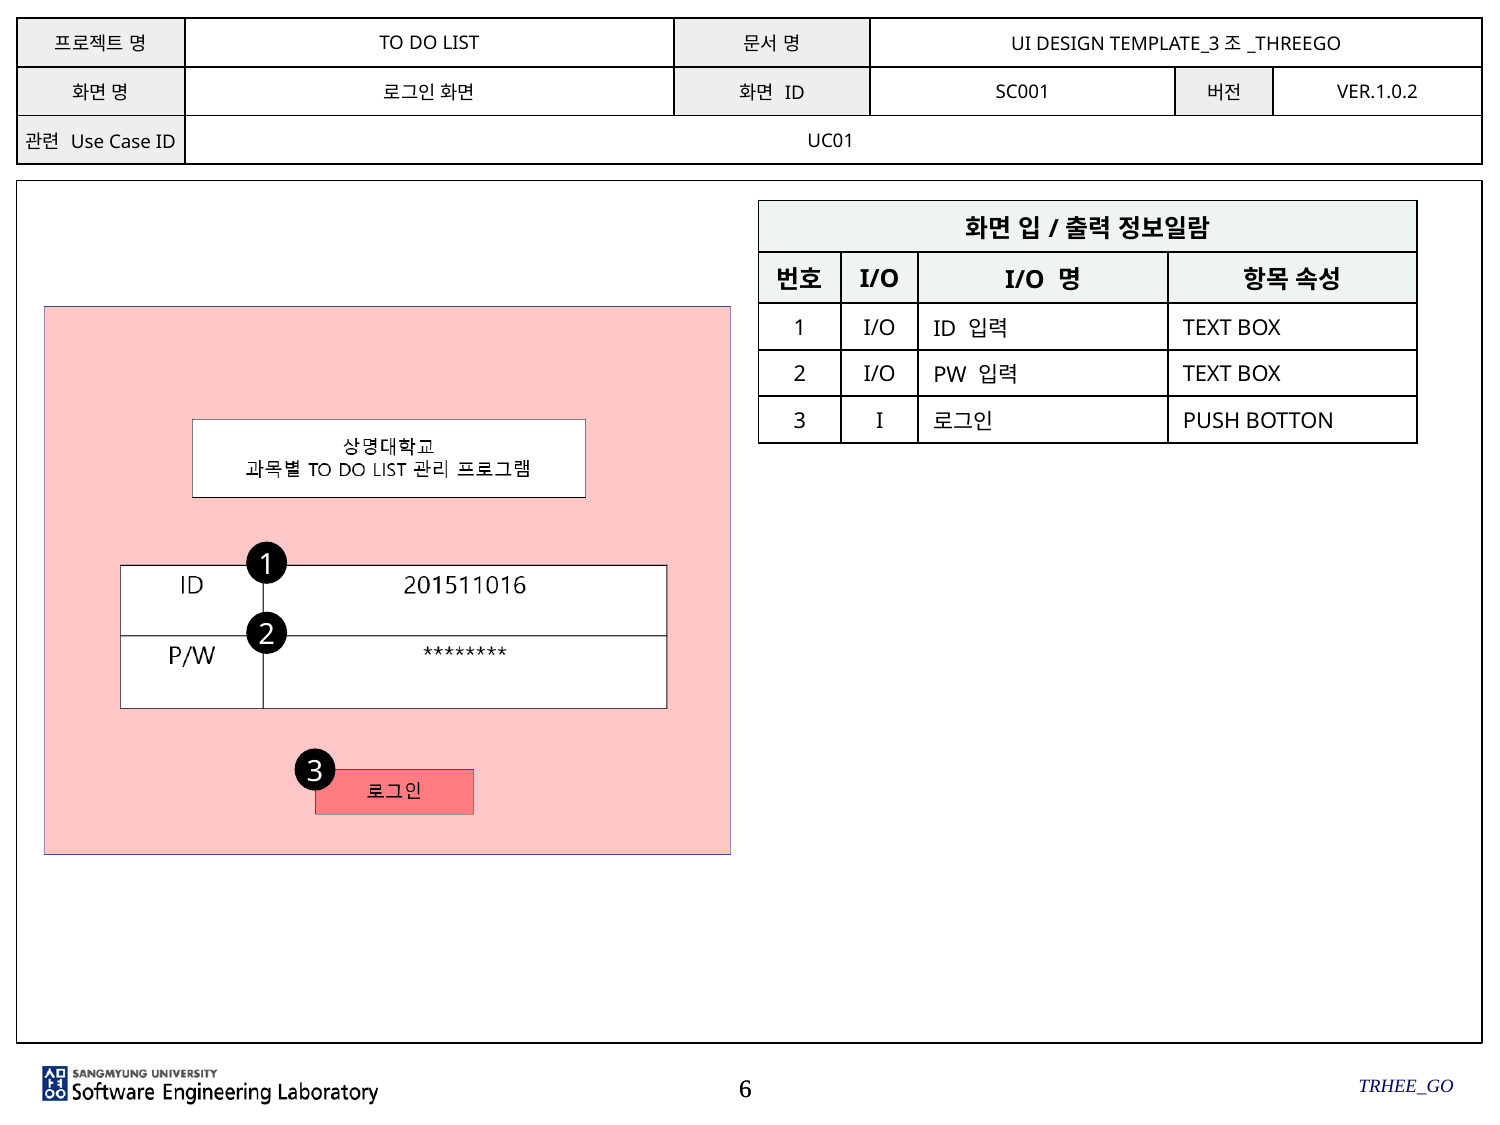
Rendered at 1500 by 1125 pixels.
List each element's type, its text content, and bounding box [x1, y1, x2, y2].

table_cell I/O 명 [919, 253, 1167, 302]
table_cell I [842, 397, 917, 442]
table_cell 번호 [759, 253, 840, 302]
table_header 화면 입/출력 정보일람 [759, 201, 1416, 251]
table_cell I/O [842, 351, 917, 395]
table_cell 로그인 [919, 397, 1167, 442]
table_header TO DO LIST [186, 19, 673, 66]
table_cell SC001 [871, 68, 1174, 115]
table_cell 관련 Use Case ID [18, 116, 184, 163]
table_cell PUSH BOTTON [1169, 397, 1416, 442]
table_header 프로젝트 명 [18, 19, 184, 66]
picture [42, 1066, 382, 1106]
table_header 문서 명 [675, 19, 869, 66]
table_cell 3 [759, 397, 840, 442]
table_header UI DESIGN TEMPLATE_3조_THREEGO [871, 19, 1481, 66]
table_cell VER.1.0.2 [1274, 68, 1481, 115]
table_cell TEXT BOX [1169, 304, 1416, 349]
table_cell 화면 ID [675, 68, 869, 115]
table_cell 2 [759, 351, 840, 395]
picture [38, 300, 750, 857]
table_cell 항목 속성 [1169, 253, 1416, 302]
table_cell I/O [842, 253, 917, 302]
table_cell TEXT BOX [1169, 351, 1416, 395]
table_cell I/O [842, 304, 917, 349]
table_cell 버전 [1176, 68, 1272, 115]
footer TRHEE_GO [994, 1060, 1454, 1110]
table_cell UC01 [186, 116, 1481, 163]
table_cell 1 [759, 304, 840, 349]
table_cell 로그인 화면 [186, 68, 673, 115]
table_cell PW 입력 [919, 351, 1167, 395]
table_cell 화면 명 [18, 68, 184, 115]
table_cell ID 입력 [919, 304, 1167, 349]
